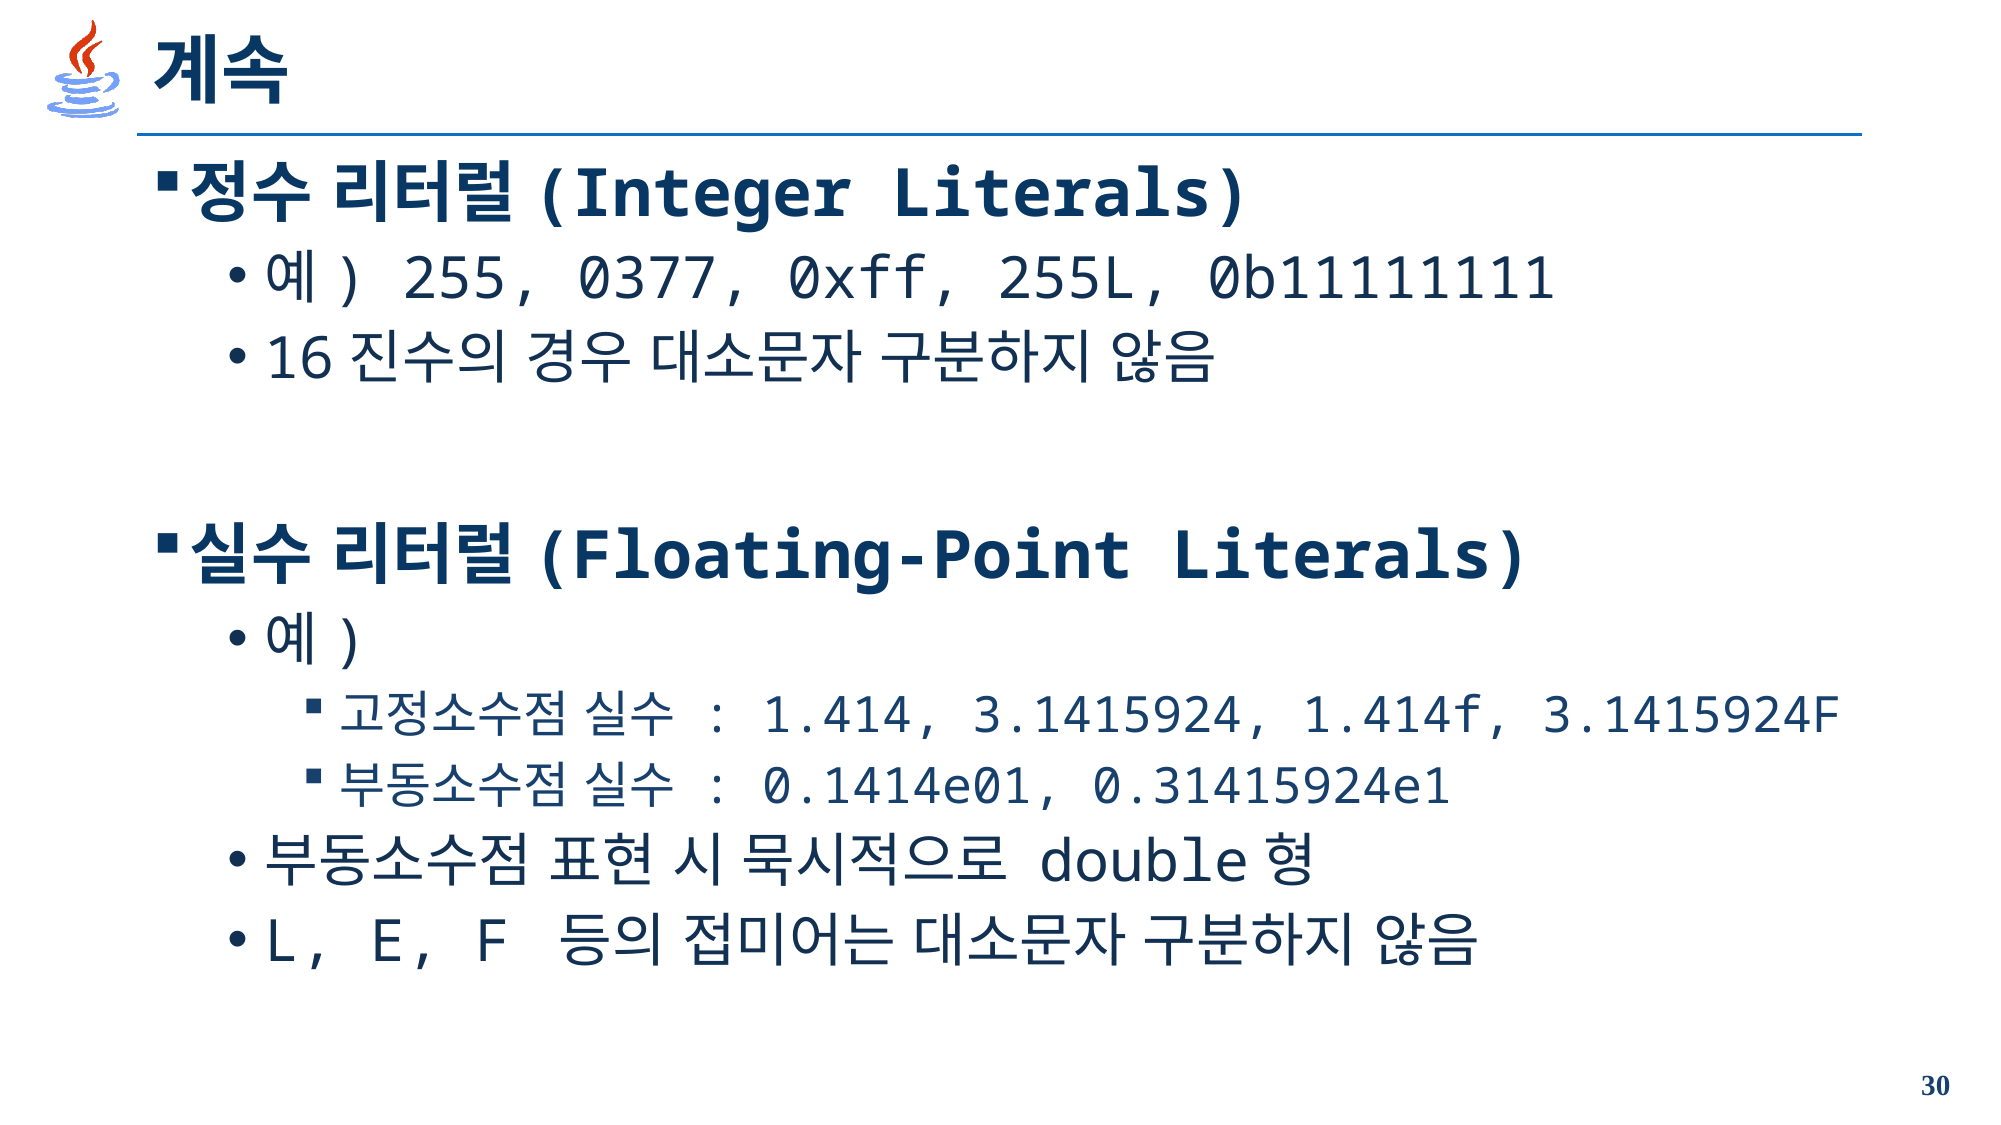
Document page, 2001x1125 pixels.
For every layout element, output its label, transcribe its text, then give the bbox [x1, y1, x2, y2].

picture [34, 20, 132, 118]
list 정수 리터럴(Integer Literals) 예) 255, 0377, 0xff, 255L, 0b11111111 16진수의 경우 대소문자 구분하지 않음 실수 리터럴(Floating-Point Literals) 예) 고정소수점 실수 : 1.414, 3.1415924, 1.414f, 3.1415924F 부동소수점 실수 : 0.1414e01, 0.31415924e1 부동소수점 표현 시 묵시적으로 double형 L, E, F 등의 접미어는 대소문자 구분하지 않음 [137, 142, 1863, 1038]
title 계속 [137, 21, 1863, 126]
slide_number 30 [1862, 1053, 1966, 1114]
